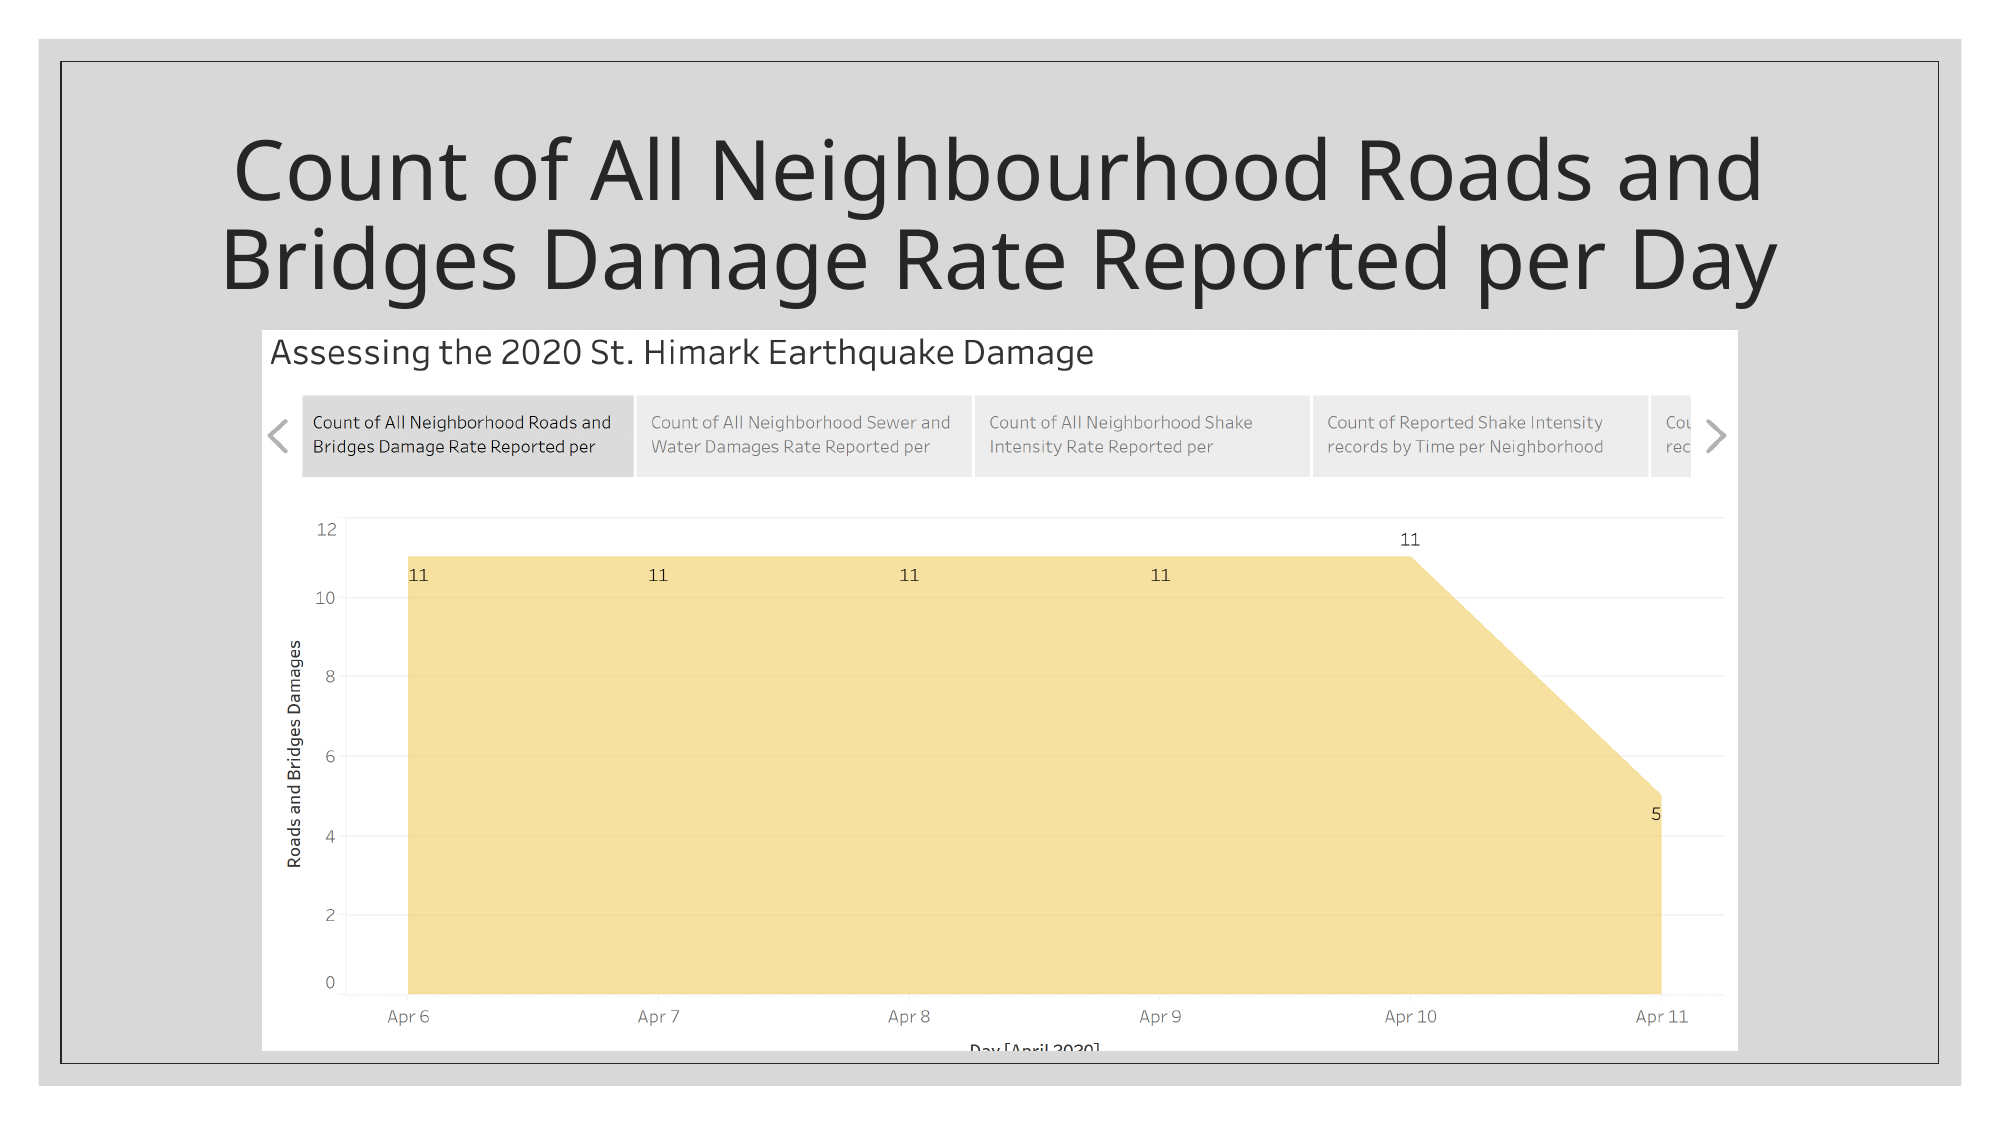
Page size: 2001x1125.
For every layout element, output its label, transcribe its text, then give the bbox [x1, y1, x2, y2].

picture [262, 330, 1738, 1051]
title Count of All Neighbourhood Roads and Bridges Damage Rate Reported per Day [174, 105, 1825, 331]
